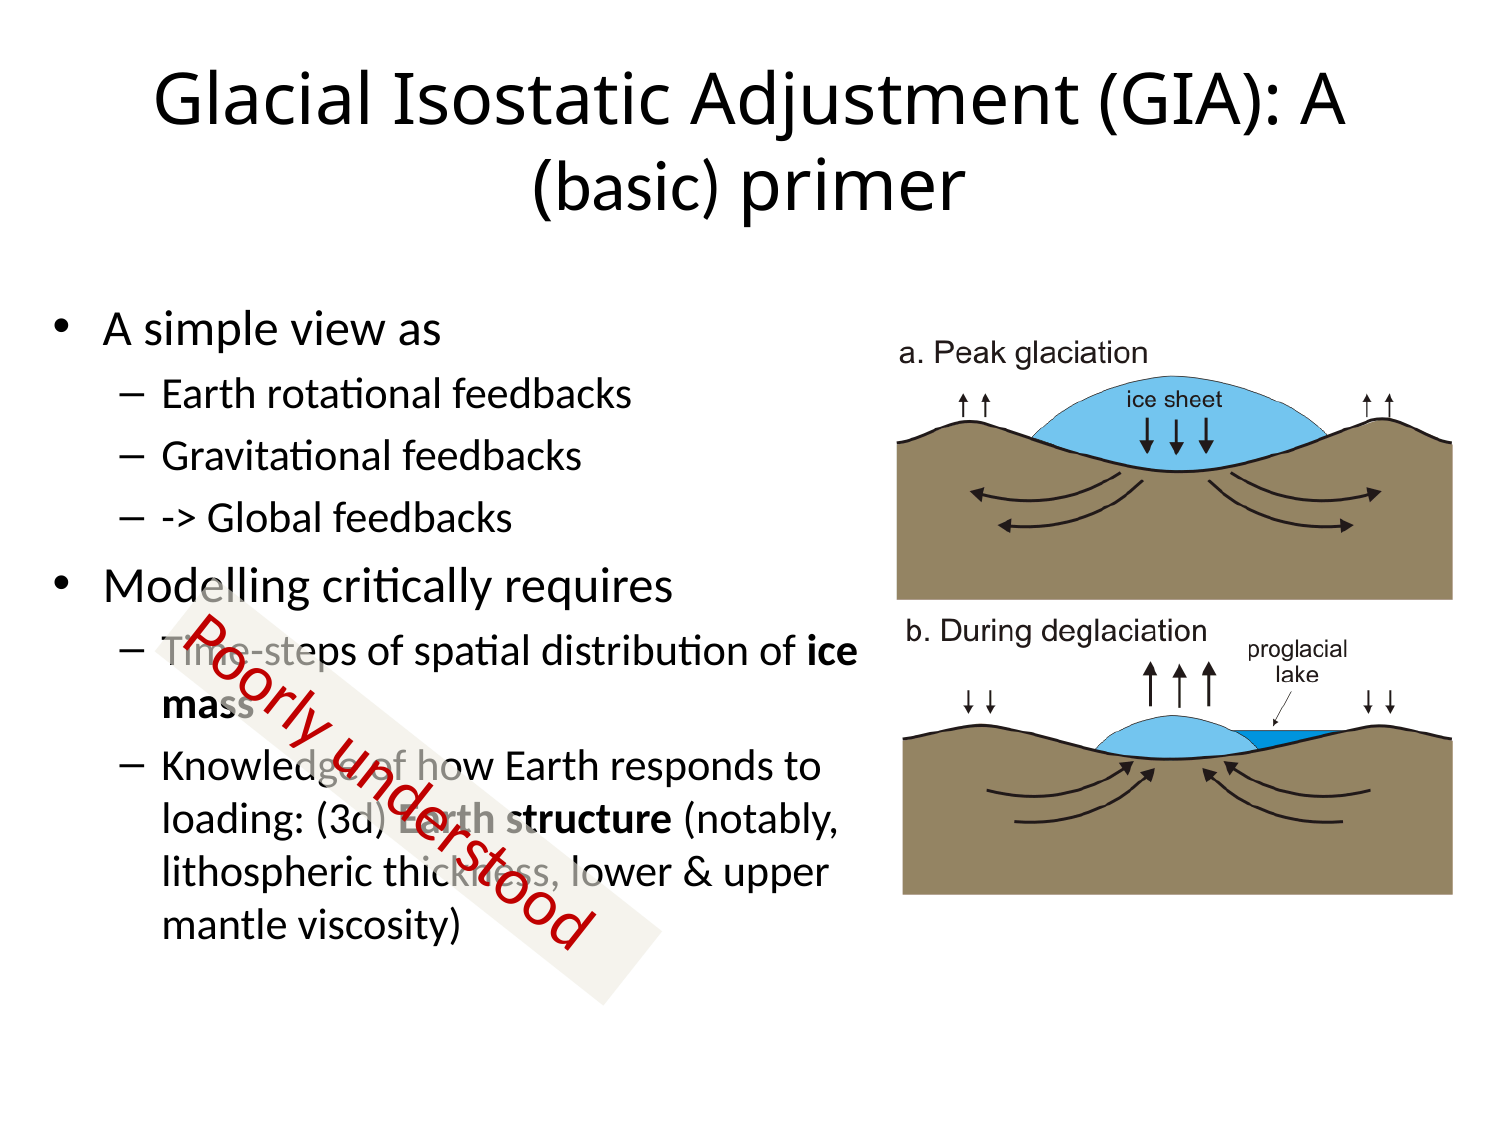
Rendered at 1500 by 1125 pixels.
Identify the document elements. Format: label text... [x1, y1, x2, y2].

list A simple view as Earth rotational feedbacks Gravitational feedbacks -> Global feedbacks Modelling critically requires Time-steps of spatial distribution of ice mass Knowledge of how Earth responds to loading: (3d) Earth structure (notably, lithospheric thickness, lower & upper mantle viscosity) [37, 287, 913, 963]
picture [887, 324, 1467, 904]
title Glacial Isostatic Adjustment (GIA): A (basic) primer [75, 45, 1425, 233]
text_box Poorly understood [154, 577, 663, 1006]
